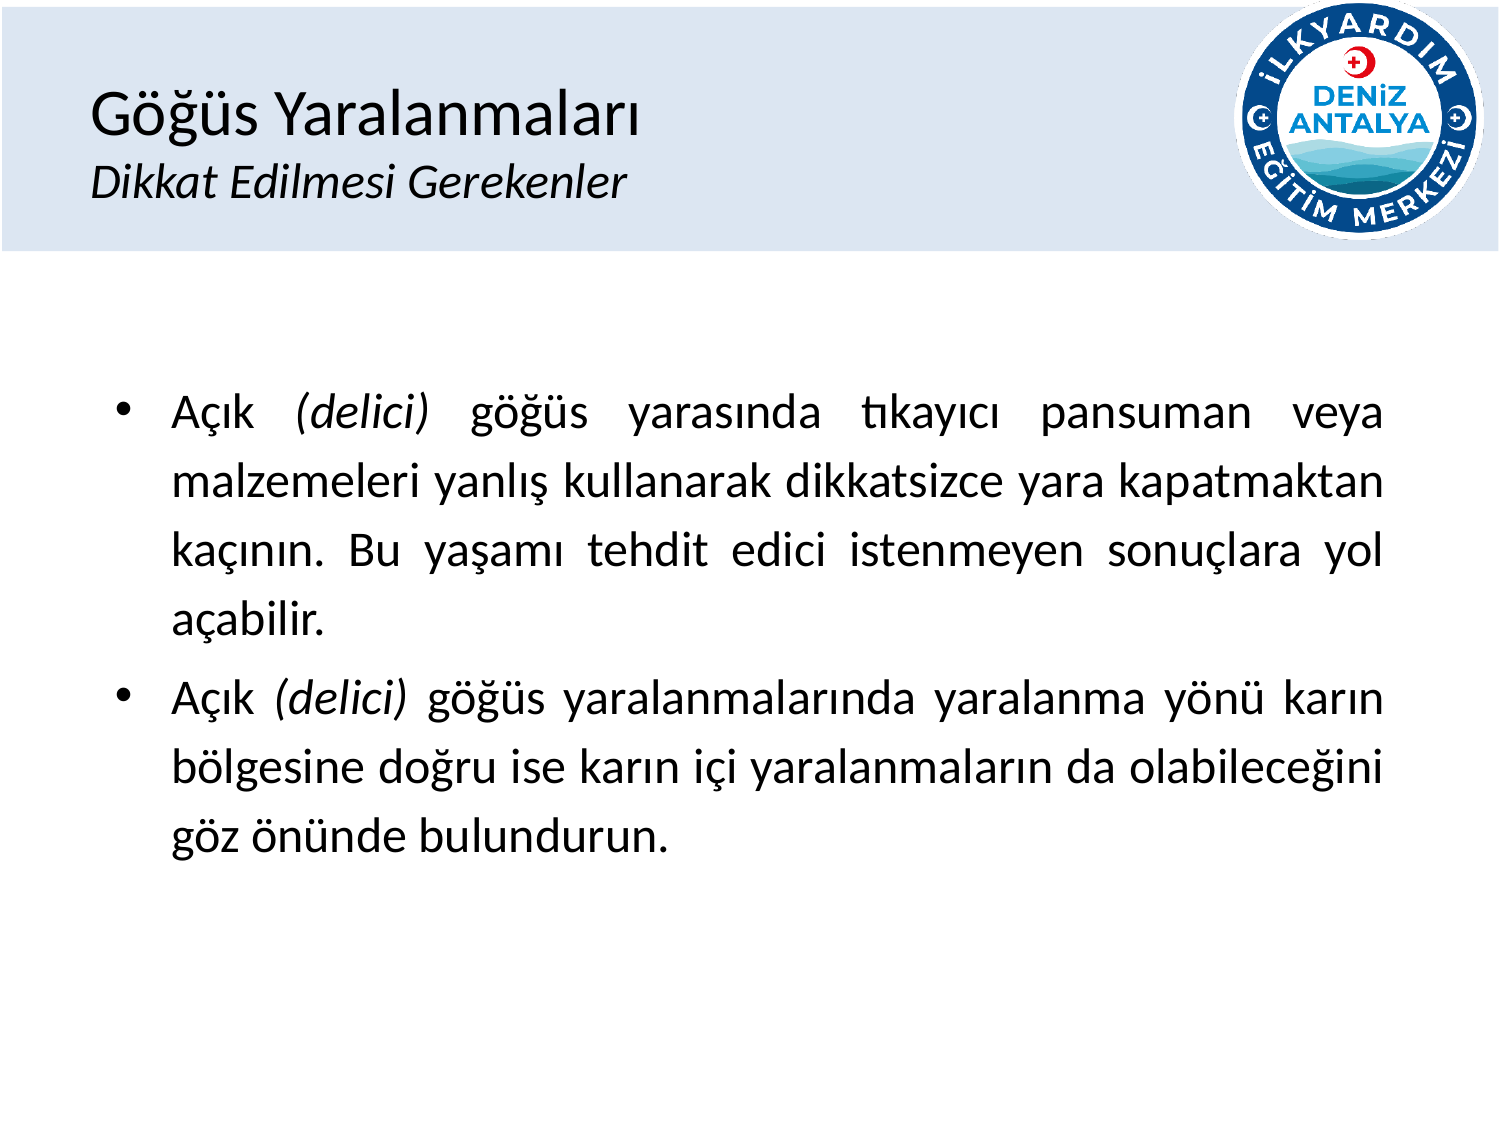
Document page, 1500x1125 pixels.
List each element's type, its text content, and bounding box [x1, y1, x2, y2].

picture [1234, 0, 1484, 240]
list Açık (delici) göğüs yarasında tıkayıcı pansuman veya malzemeleri yanlış kullanarak dikkatsizce yara kapatmaktan kaçının. Bu yaşamı tehdit edici istenmeyen sonuçlara yol açabilir. Açık (delici) göğüs yaralanmalarında yaralanma yönü karın bölgesine doğru ise karın içi yaralanmaların da olabileceğini göz önünde bulundurun. [99, 361, 1401, 894]
title Göğüs Yaralanmaları Dikkat Edilmesi Gerekenler [75, 45, 1228, 233]
text_box [0, 5, 1500, 253]
